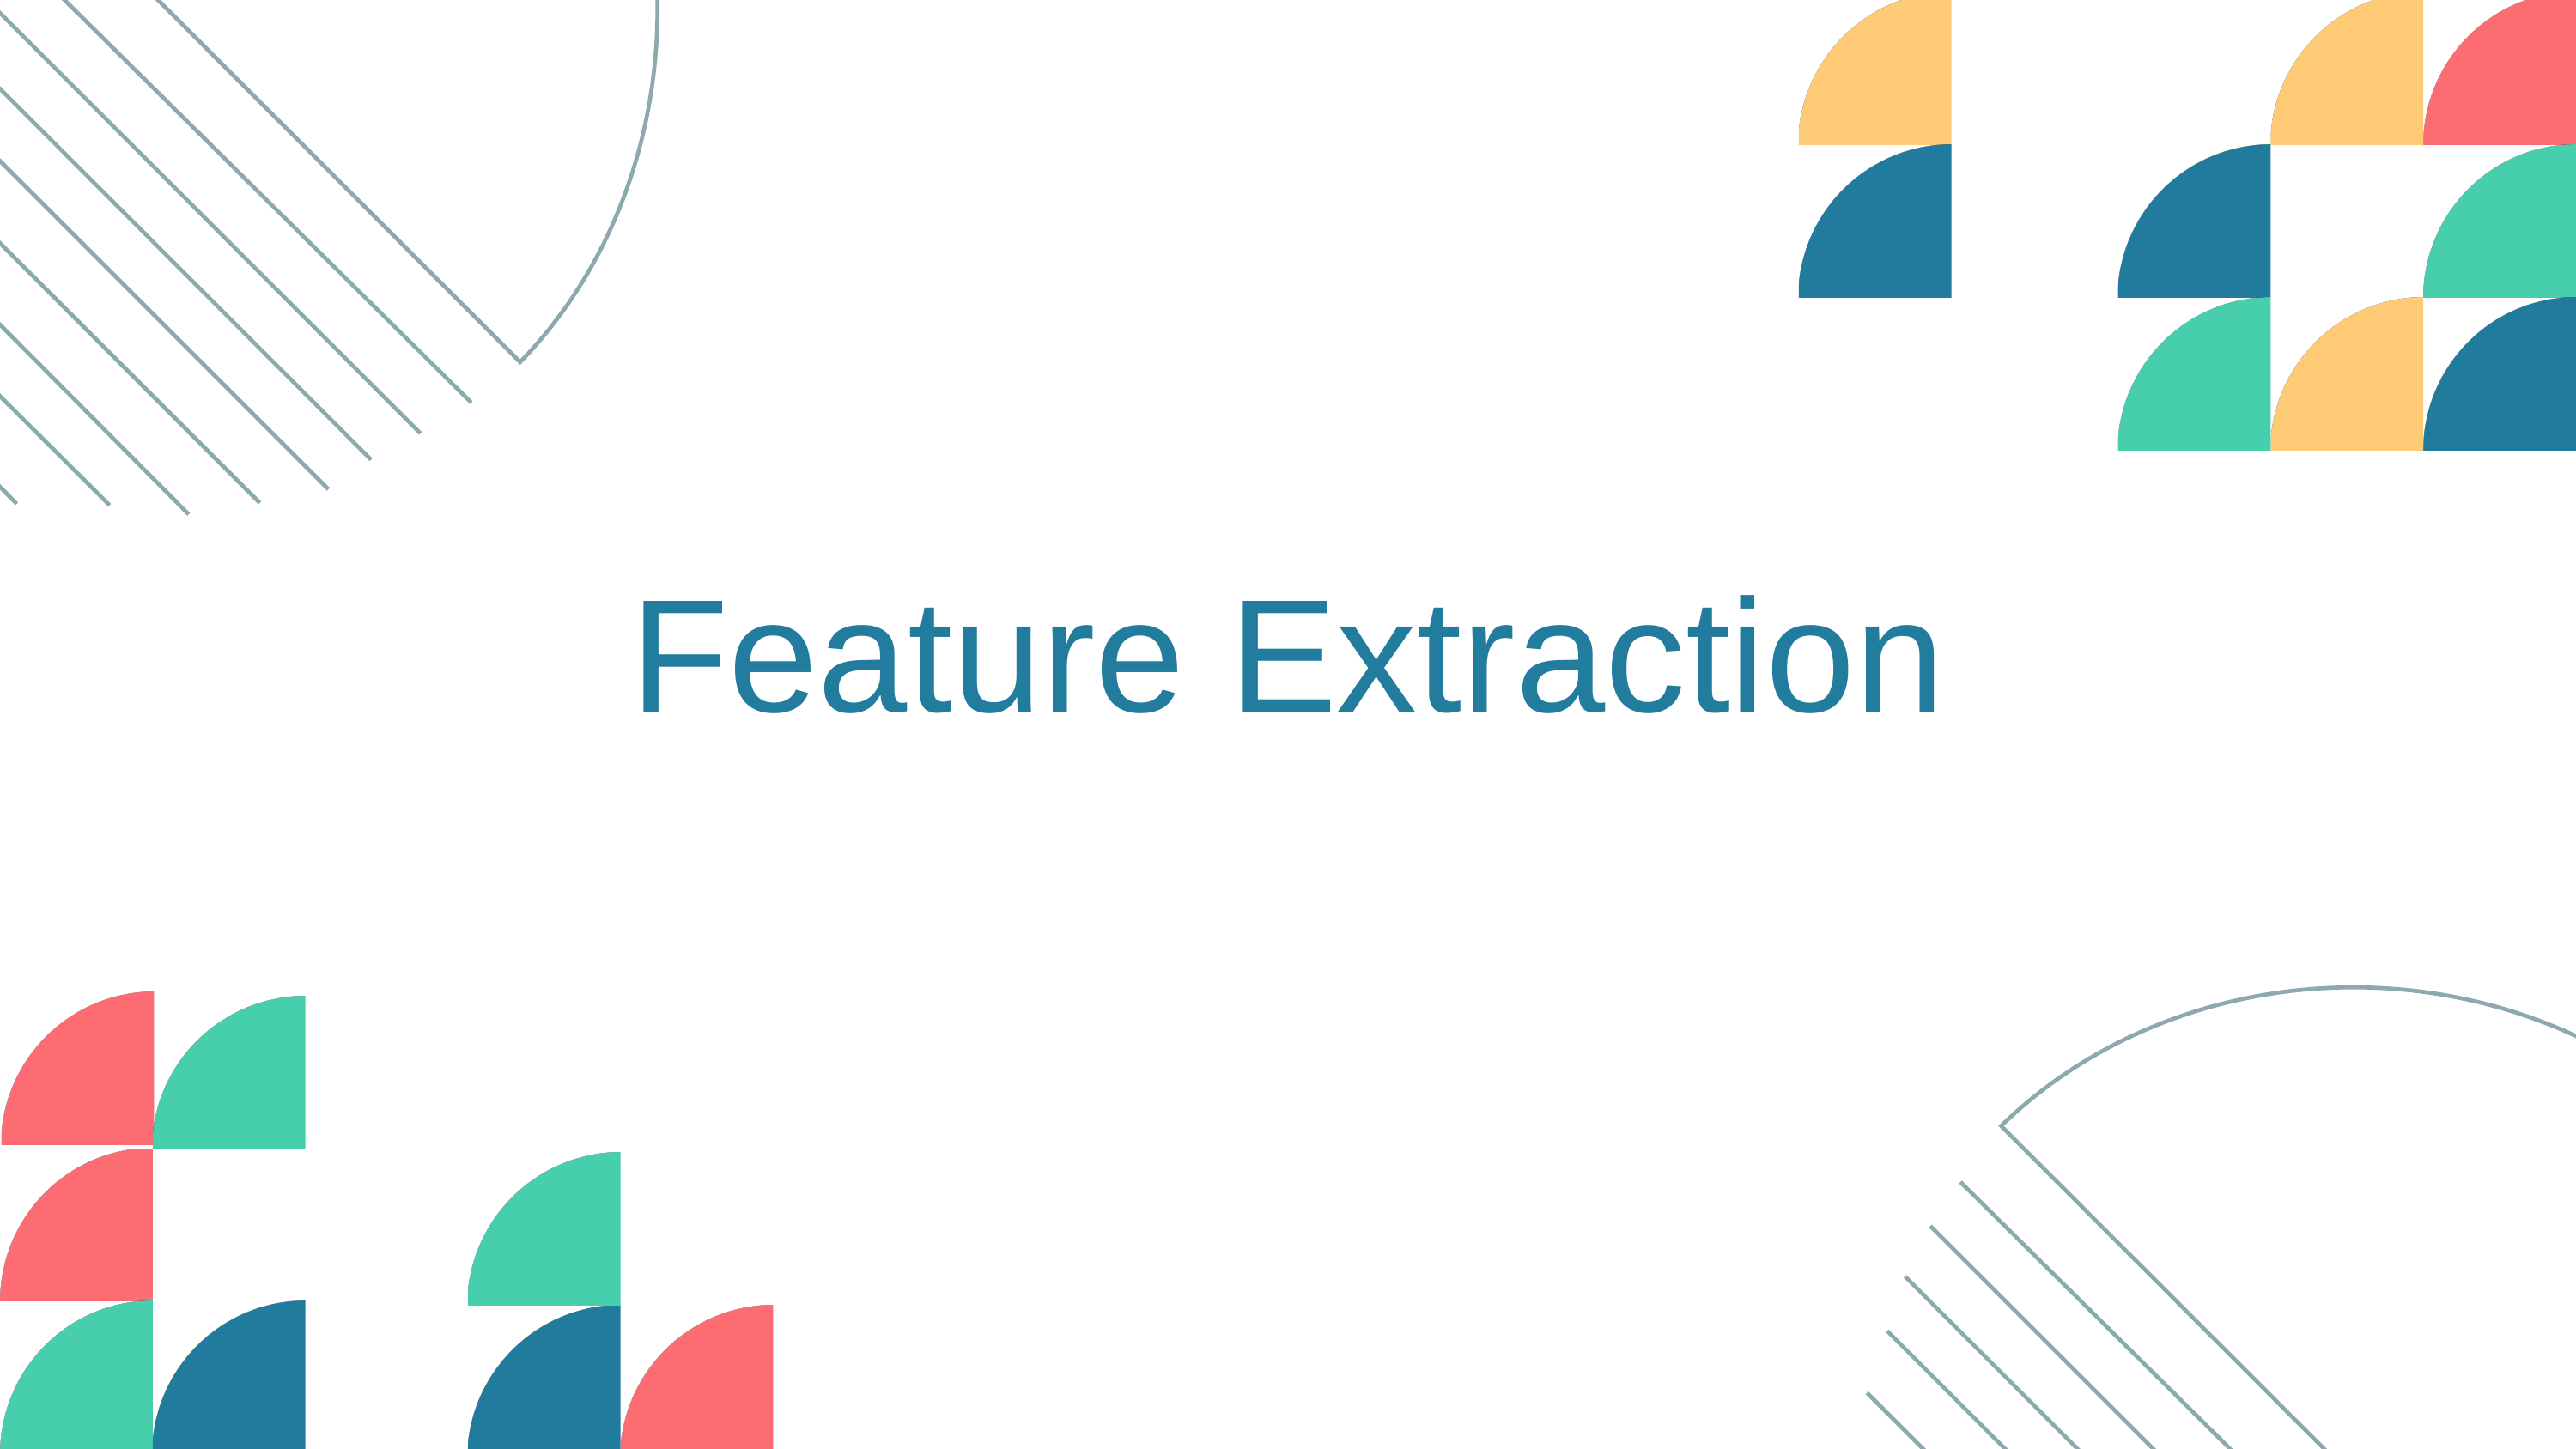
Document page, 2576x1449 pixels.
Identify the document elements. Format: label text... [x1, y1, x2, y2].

text_box [620, 1305, 774, 1449]
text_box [0, 32, 111, 506]
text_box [1886, 1331, 2549, 1449]
text_box [2271, 297, 2424, 451]
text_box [333, 0, 372, 460]
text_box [264, 0, 329, 490]
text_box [426, 0, 472, 403]
text_box Feature Extraction [539, 551, 2037, 745]
text_box [1, 991, 155, 1145]
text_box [376, 0, 422, 434]
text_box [476, 0, 851, 67]
text_box [467, 1152, 621, 1306]
text_box [467, 1306, 620, 1449]
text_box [1929, 1226, 2576, 1275]
text_box [2117, 297, 2271, 451]
text_box [1798, 144, 1952, 298]
text_box [152, 996, 306, 1149]
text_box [194, 0, 260, 504]
text_box [2270, 0, 2424, 145]
text_box [2424, 297, 2576, 451]
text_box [1959, 1181, 2576, 1224]
text_box [1798, 0, 1952, 144]
text_box [0, 1149, 153, 1300]
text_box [2025, 1066, 2576, 1180]
text_box [2117, 144, 2271, 297]
text_box [2423, 144, 2576, 297]
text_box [0, 127, 17, 505]
text_box [152, 1300, 306, 1449]
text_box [1867, 1392, 2480, 1449]
text_box [2424, 0, 2576, 144]
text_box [0, 0, 189, 515]
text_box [1905, 1276, 2576, 1449]
text_box [0, 1300, 152, 1449]
